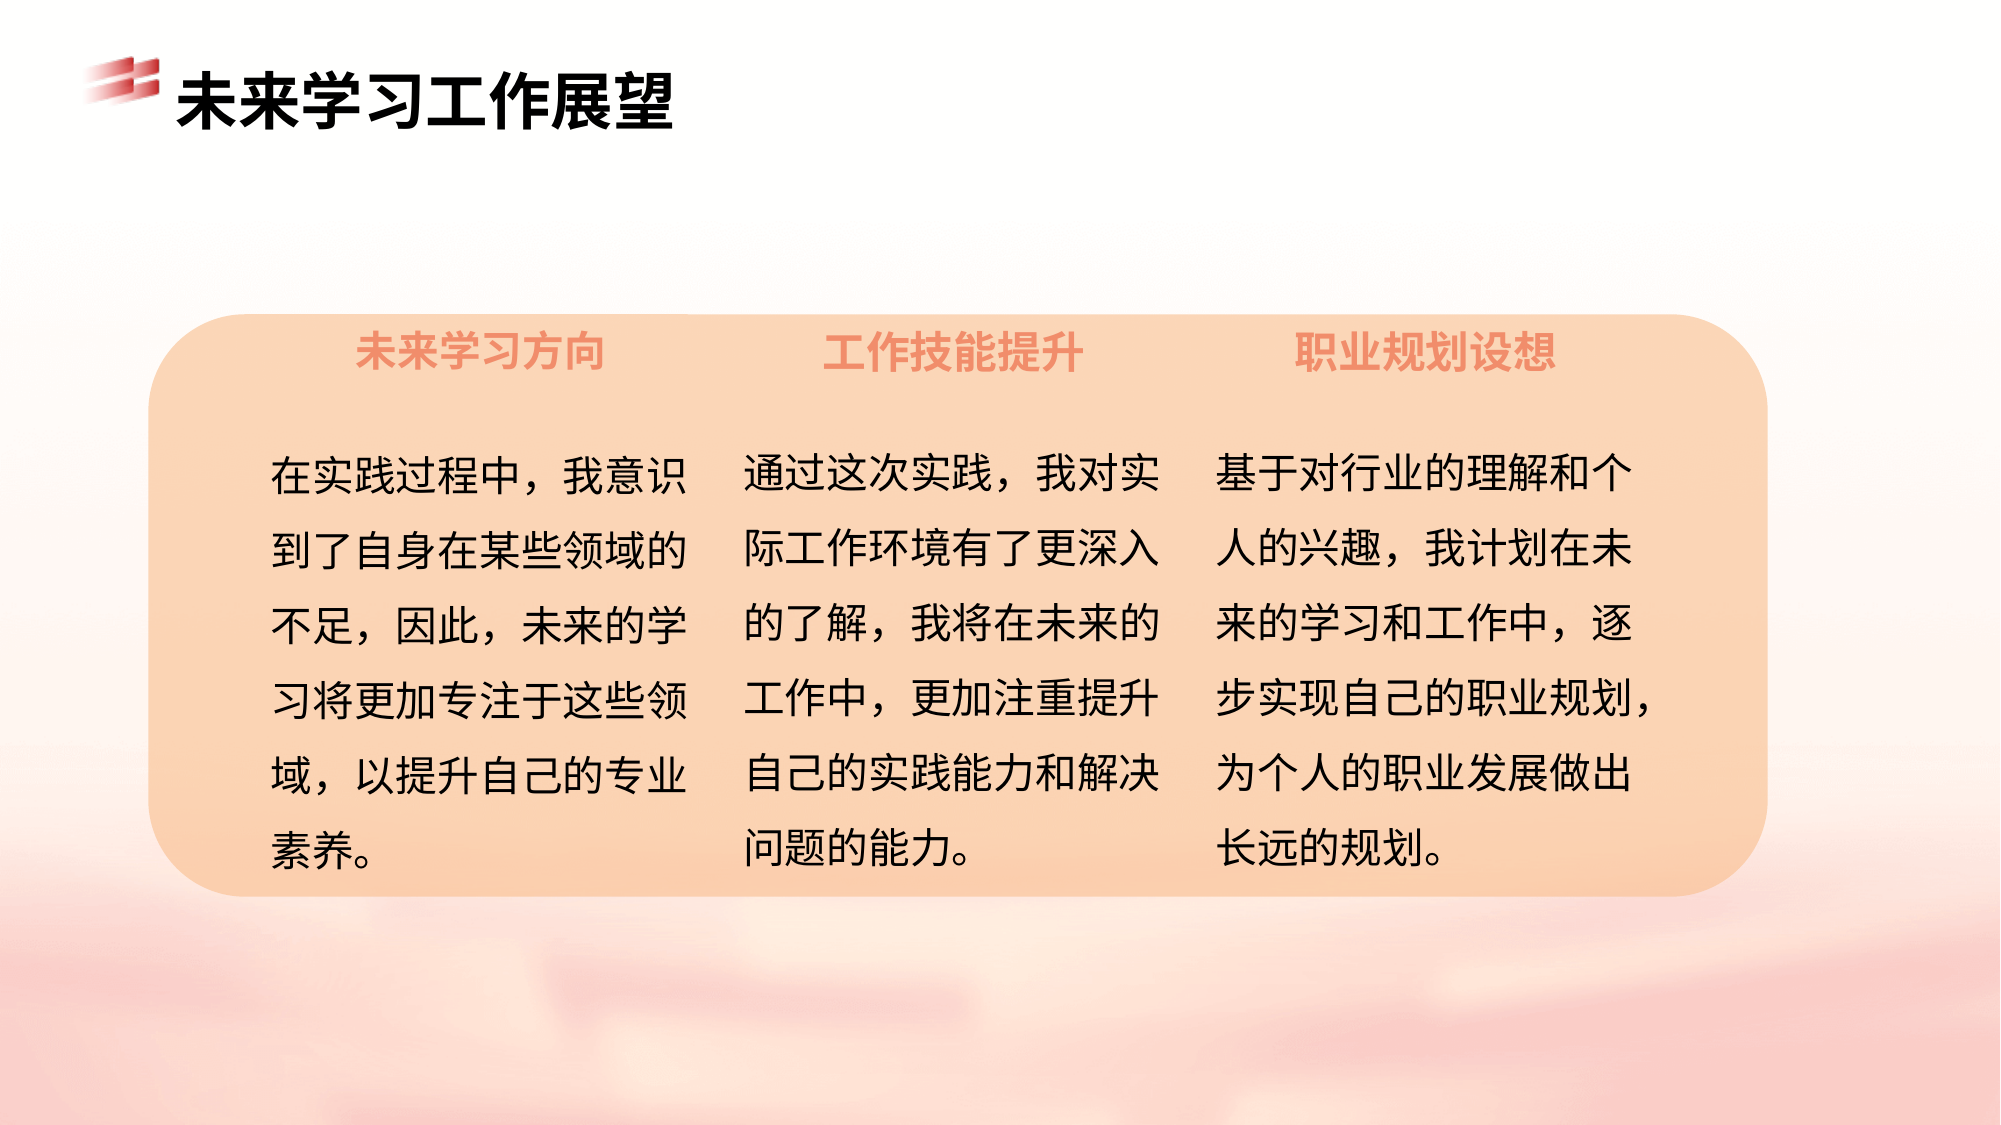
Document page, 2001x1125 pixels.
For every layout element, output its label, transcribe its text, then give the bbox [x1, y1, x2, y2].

picture [0, 0, 2001, 1125]
text_box [146, 312, 1770, 899]
text_box 工作技能提升 通过这次实践，我对实际工作环境有了更深入的了解，我将在未来的工作中，更加注重提升自己的实践能力和解决问题的能力。 [726, 315, 1181, 881]
text_box 未来学习工作展望 [159, 15, 1700, 147]
text_box 未来学习方向 在实践过程中，我意识到了自身在某些领域的不足，因此，未来的学习将更加专注于这些领域，以提升自己的专业素养。 [254, 315, 708, 884]
text_box 职业规划设想 基于对行业的理解和个人的兴趣，我计划在未来的学习和工作中，逐步实现自己的职业规划，为个人的职业发展做出长远的规划。 [1199, 315, 1653, 881]
